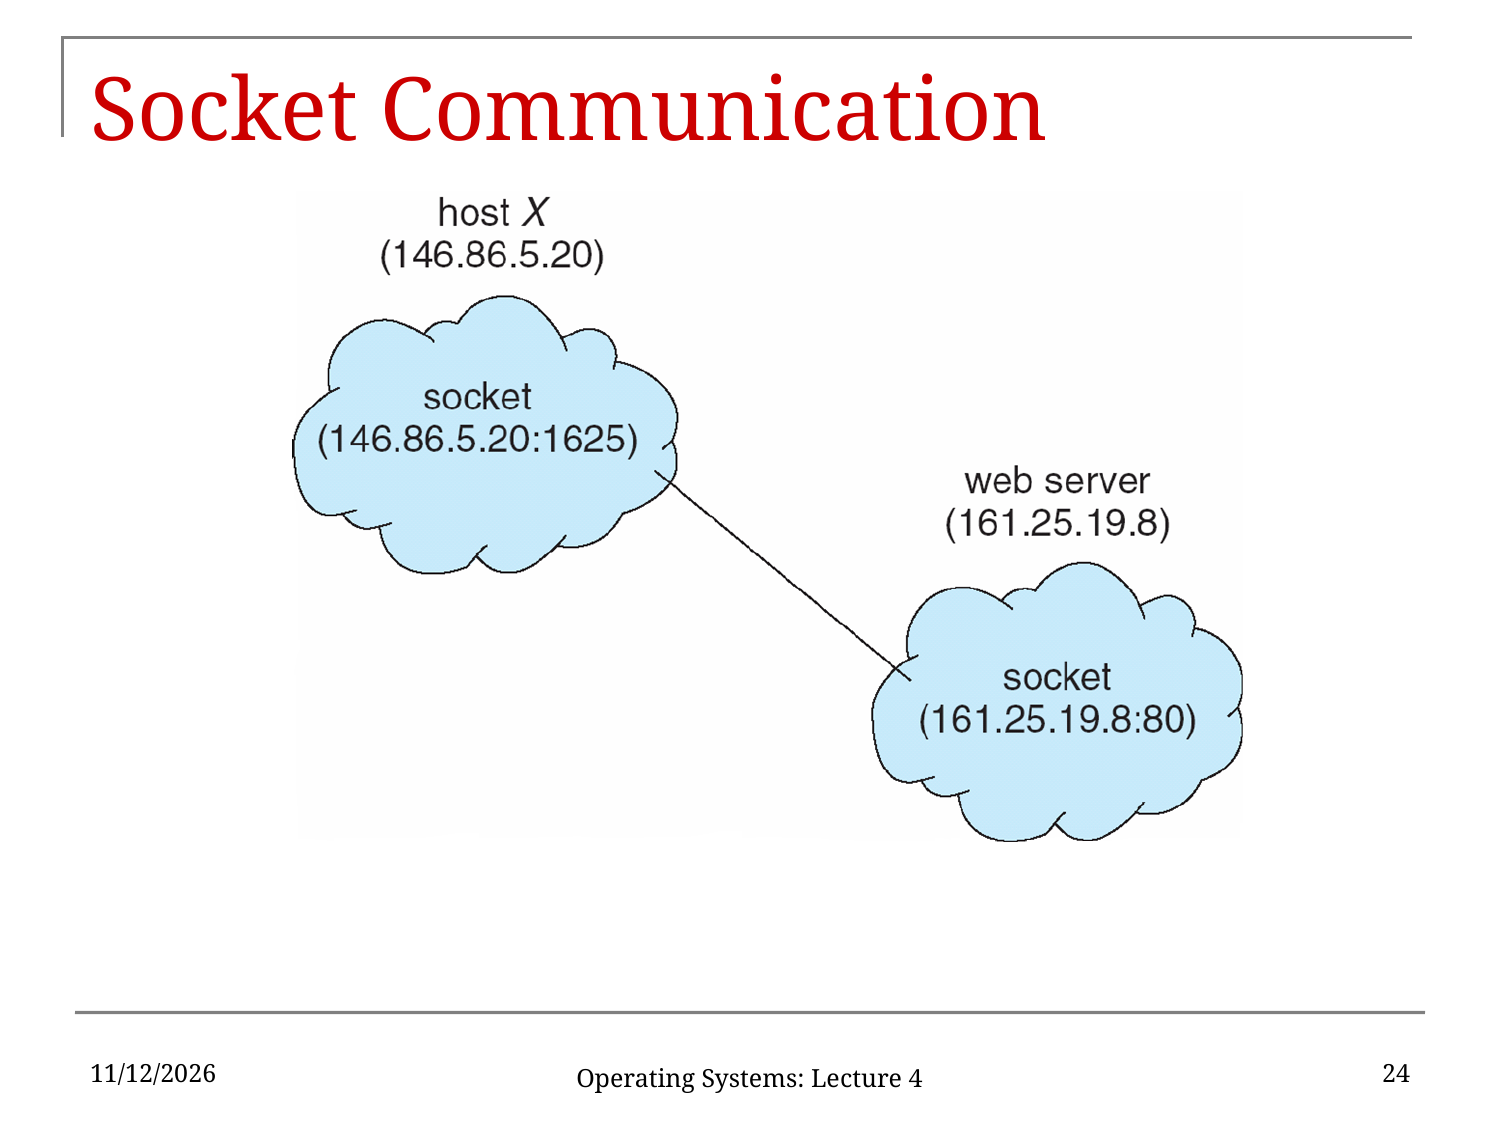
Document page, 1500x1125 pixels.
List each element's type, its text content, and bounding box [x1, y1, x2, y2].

footer Operating Systems: Lecture 4 [512, 1024, 988, 1101]
picture [292, 191, 1244, 842]
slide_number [74, 1023, 426, 1100]
title Socket Communication [75, 45, 1425, 163]
slide_number 24 [1074, 1023, 1426, 1100]
